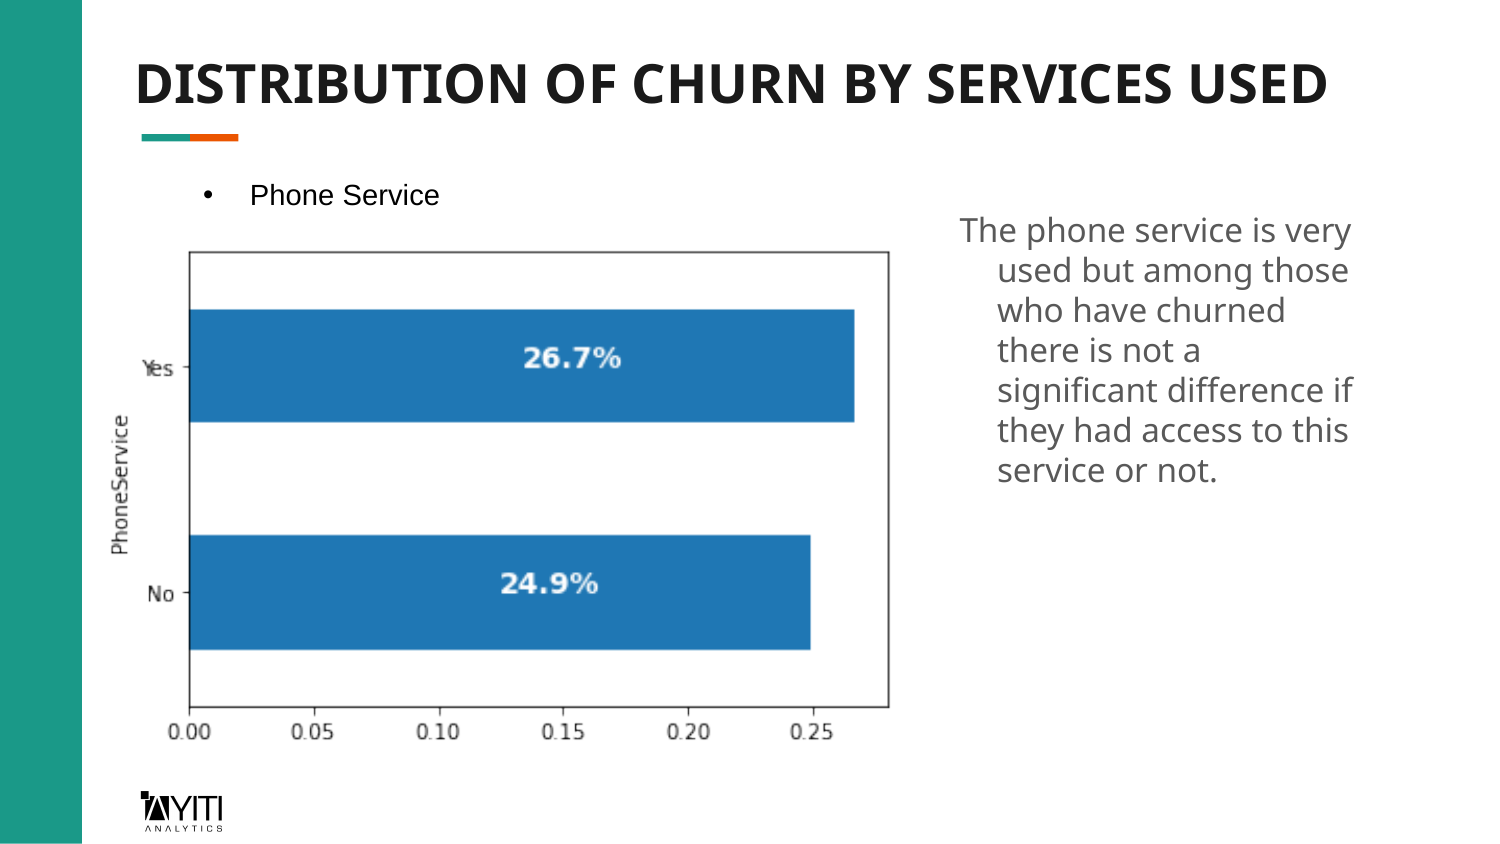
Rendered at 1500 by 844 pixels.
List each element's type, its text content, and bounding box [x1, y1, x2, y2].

list The phone service is very used but among those who have churned there is not a significant difference if they had access to this service or not. [922, 209, 1369, 492]
picture [140, 791, 222, 832]
title DISTRIBUTION OF CHURN BY SERVICES USED [134, 49, 1366, 116]
picture [97, 239, 903, 757]
text_box Phone Service [188, 169, 770, 219]
